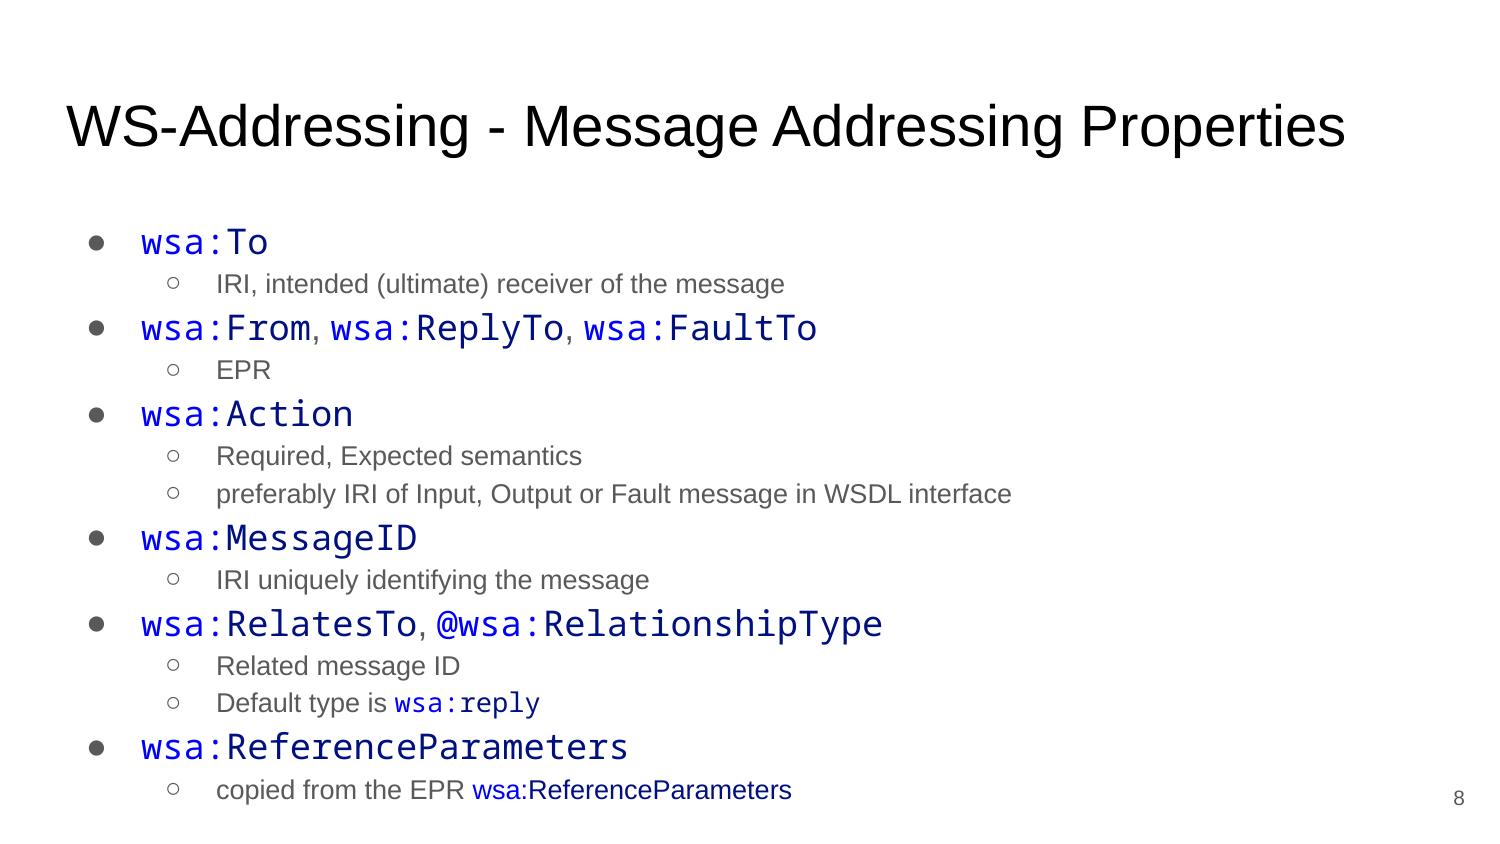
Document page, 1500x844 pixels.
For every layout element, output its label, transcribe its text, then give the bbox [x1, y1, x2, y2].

list wsa:To IRI, intended (ultimate) receiver of the message wsa:From, wsa:ReplyTo, wsa:FaultTo EPR wsa:Action Required, Expected semantics preferably IRI of Input, Output or Fault message in WSDL interface wsa:MessageID IRI uniquely identifying the message wsa:RelatesTo, @wsa:RelationshipType Related message ID Default type is wsa:reply wsa:ReferenceParameters copied from the EPR wsa:ReferenceParameters [51, 189, 1449, 750]
slide_number ‹#› [1389, 764, 1480, 830]
title WS-Addressing - Message Addressing Properties [51, 72, 1449, 167]
